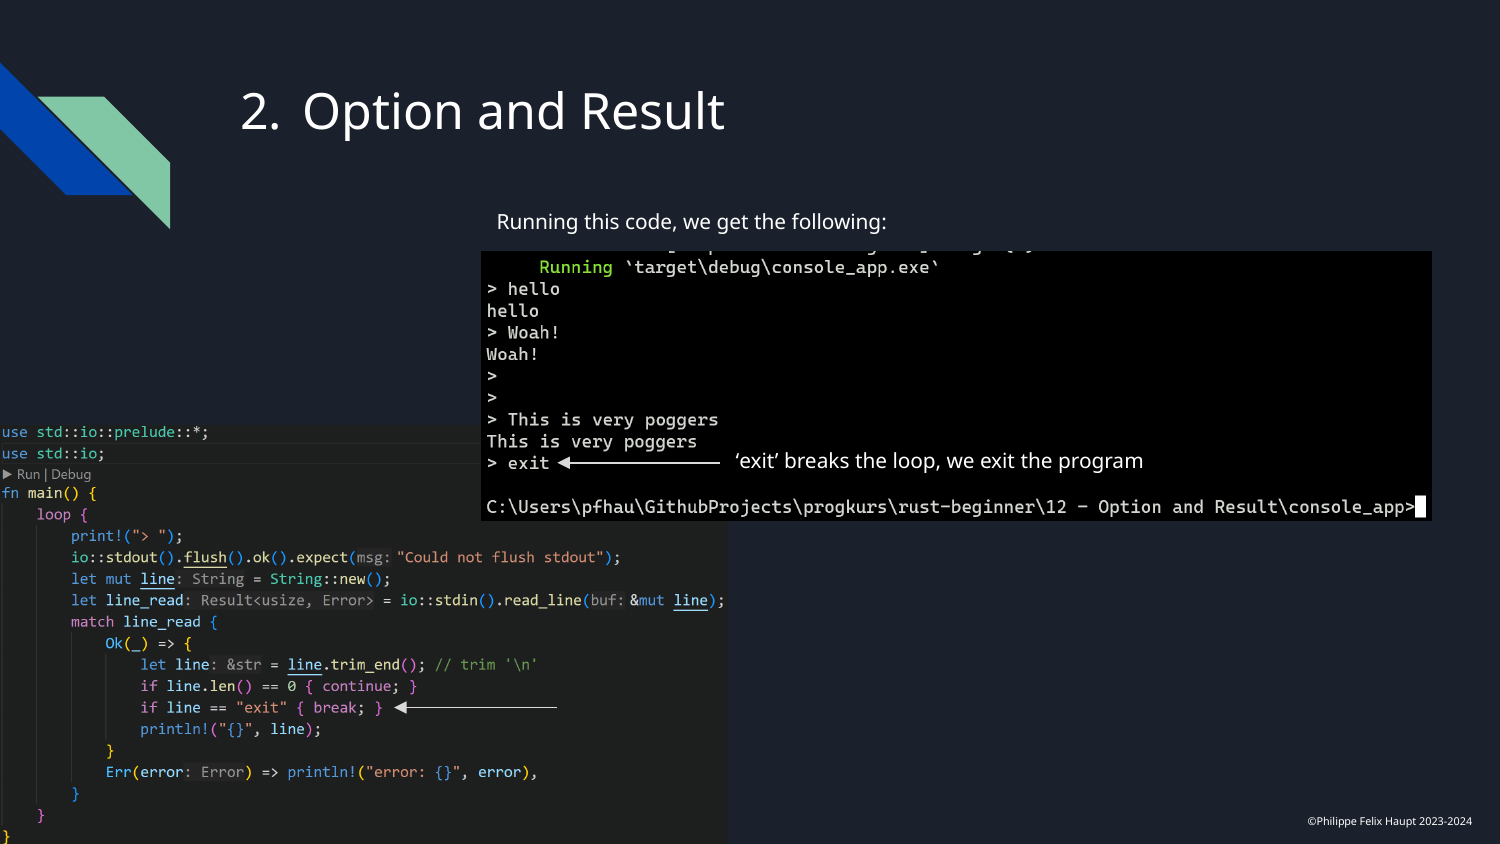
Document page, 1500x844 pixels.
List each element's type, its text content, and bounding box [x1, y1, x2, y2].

text_box ©Philippe Felix Haupt 2023-2024 [1292, 801, 1500, 844]
title Option and Result [212, 64, 1368, 215]
picture [0, 250, 1432, 844]
text_box Running this code, we get the following: [481, 195, 930, 246]
